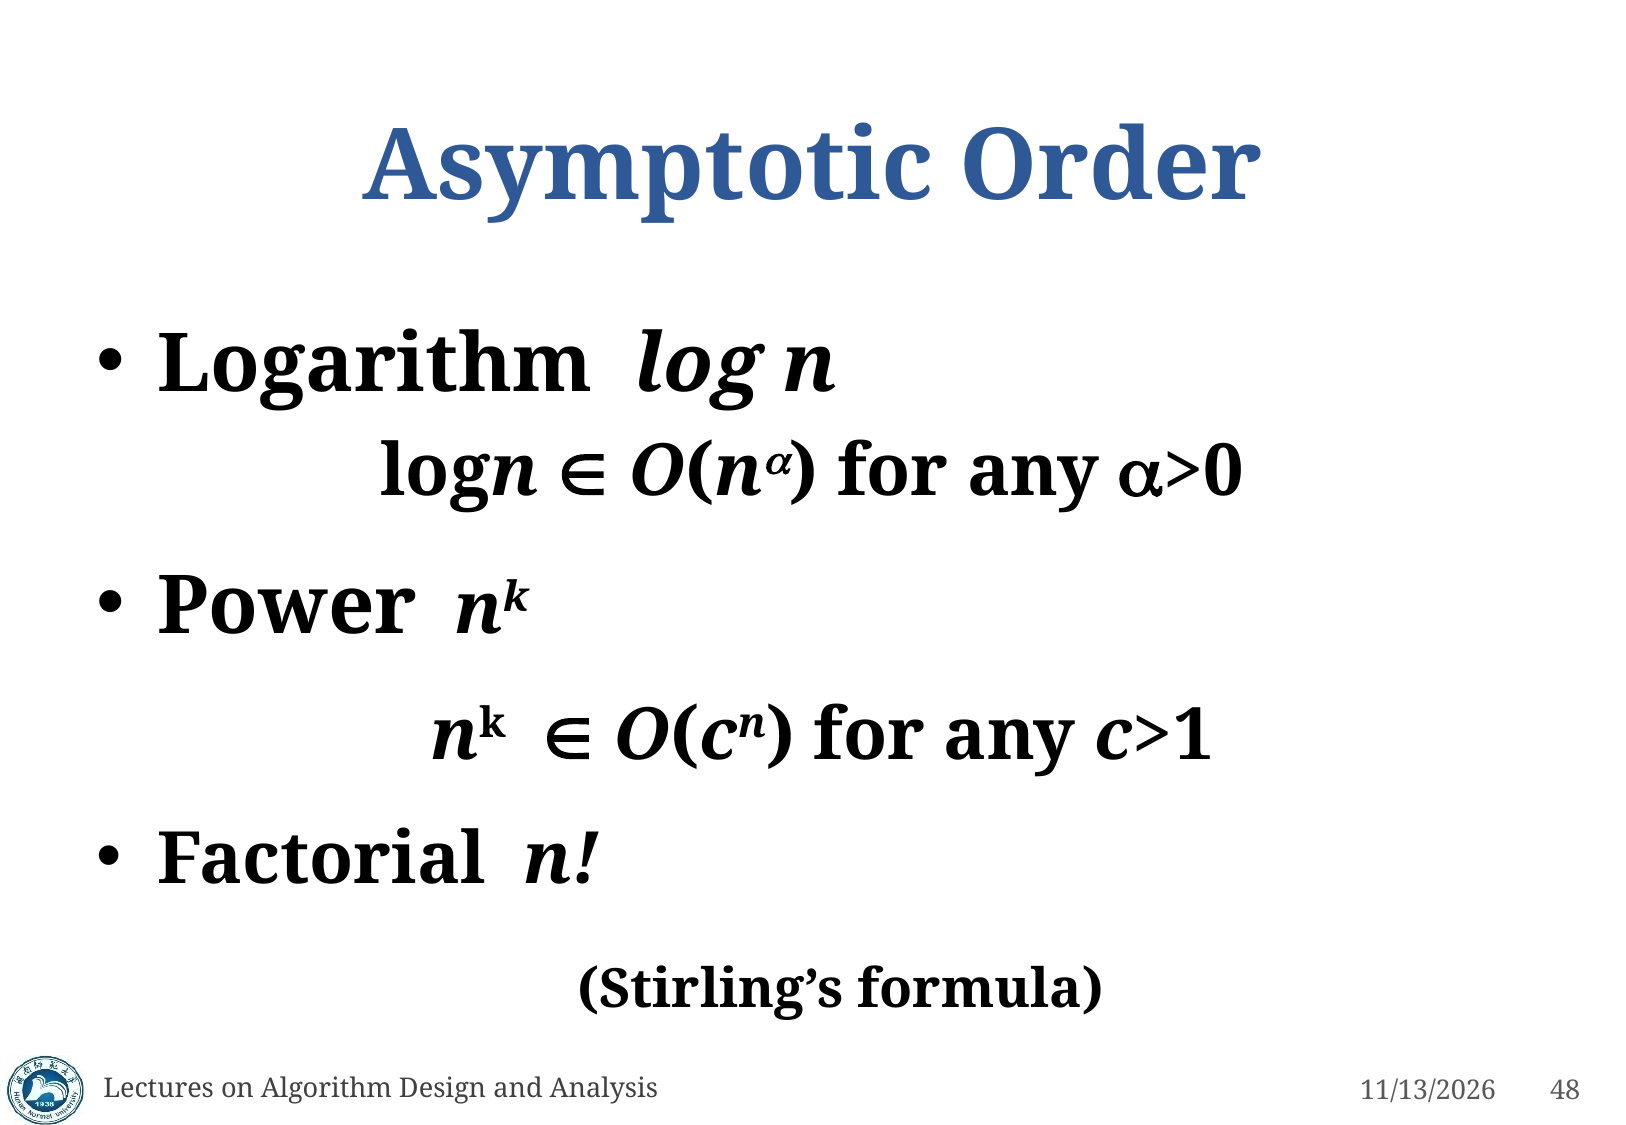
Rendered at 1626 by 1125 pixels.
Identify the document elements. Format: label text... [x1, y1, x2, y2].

title Asymptotic Order [81, 54, 1544, 228]
slide_number 48 [1545, 1061, 1619, 1121]
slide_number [1132, 1061, 1504, 1121]
footer Lectures on Algorithm Design and Analysis [95, 1058, 1018, 1119]
picture [6, 1055, 84, 1125]
